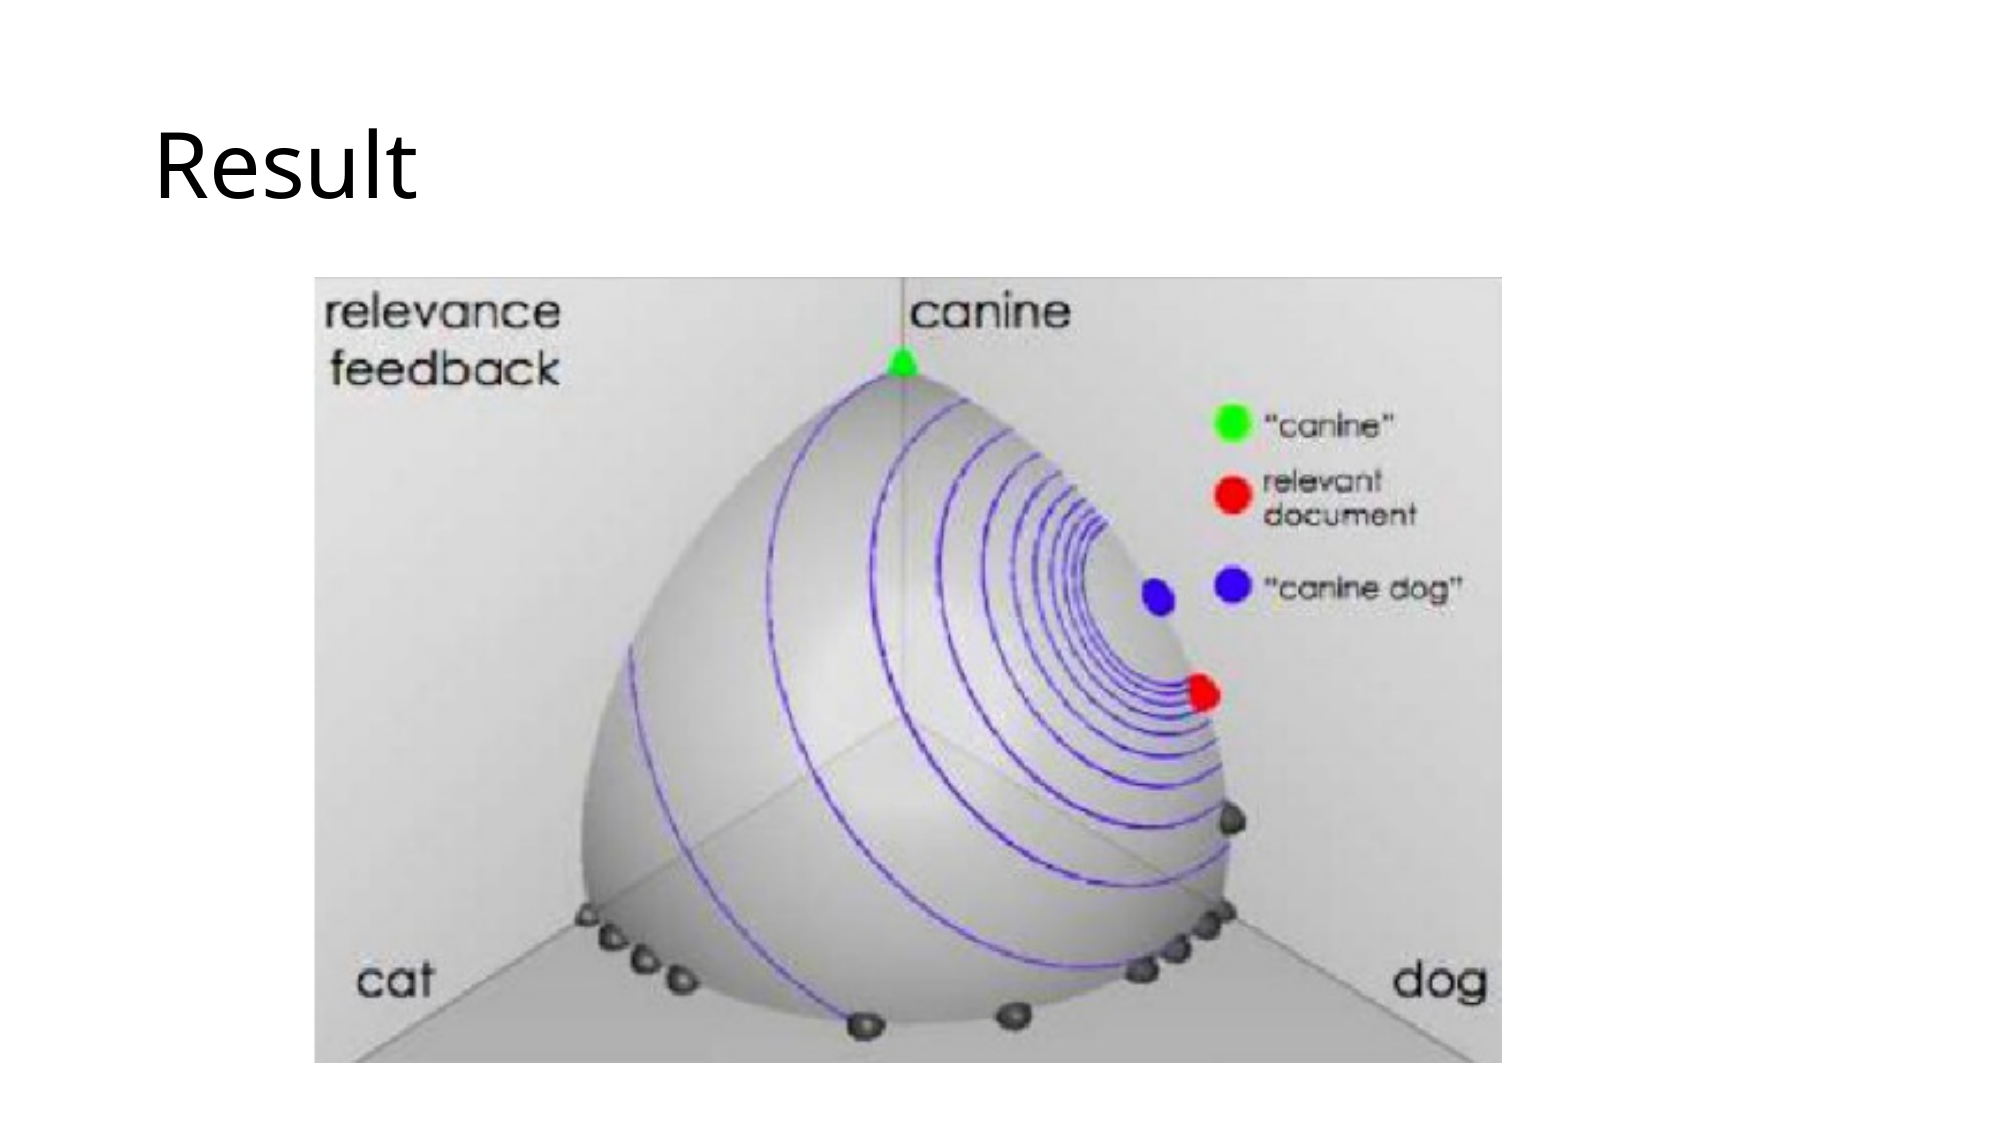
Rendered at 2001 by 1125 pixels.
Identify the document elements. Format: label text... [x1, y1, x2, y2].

title Result [137, 59, 1863, 278]
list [305, 277, 1502, 1063]
